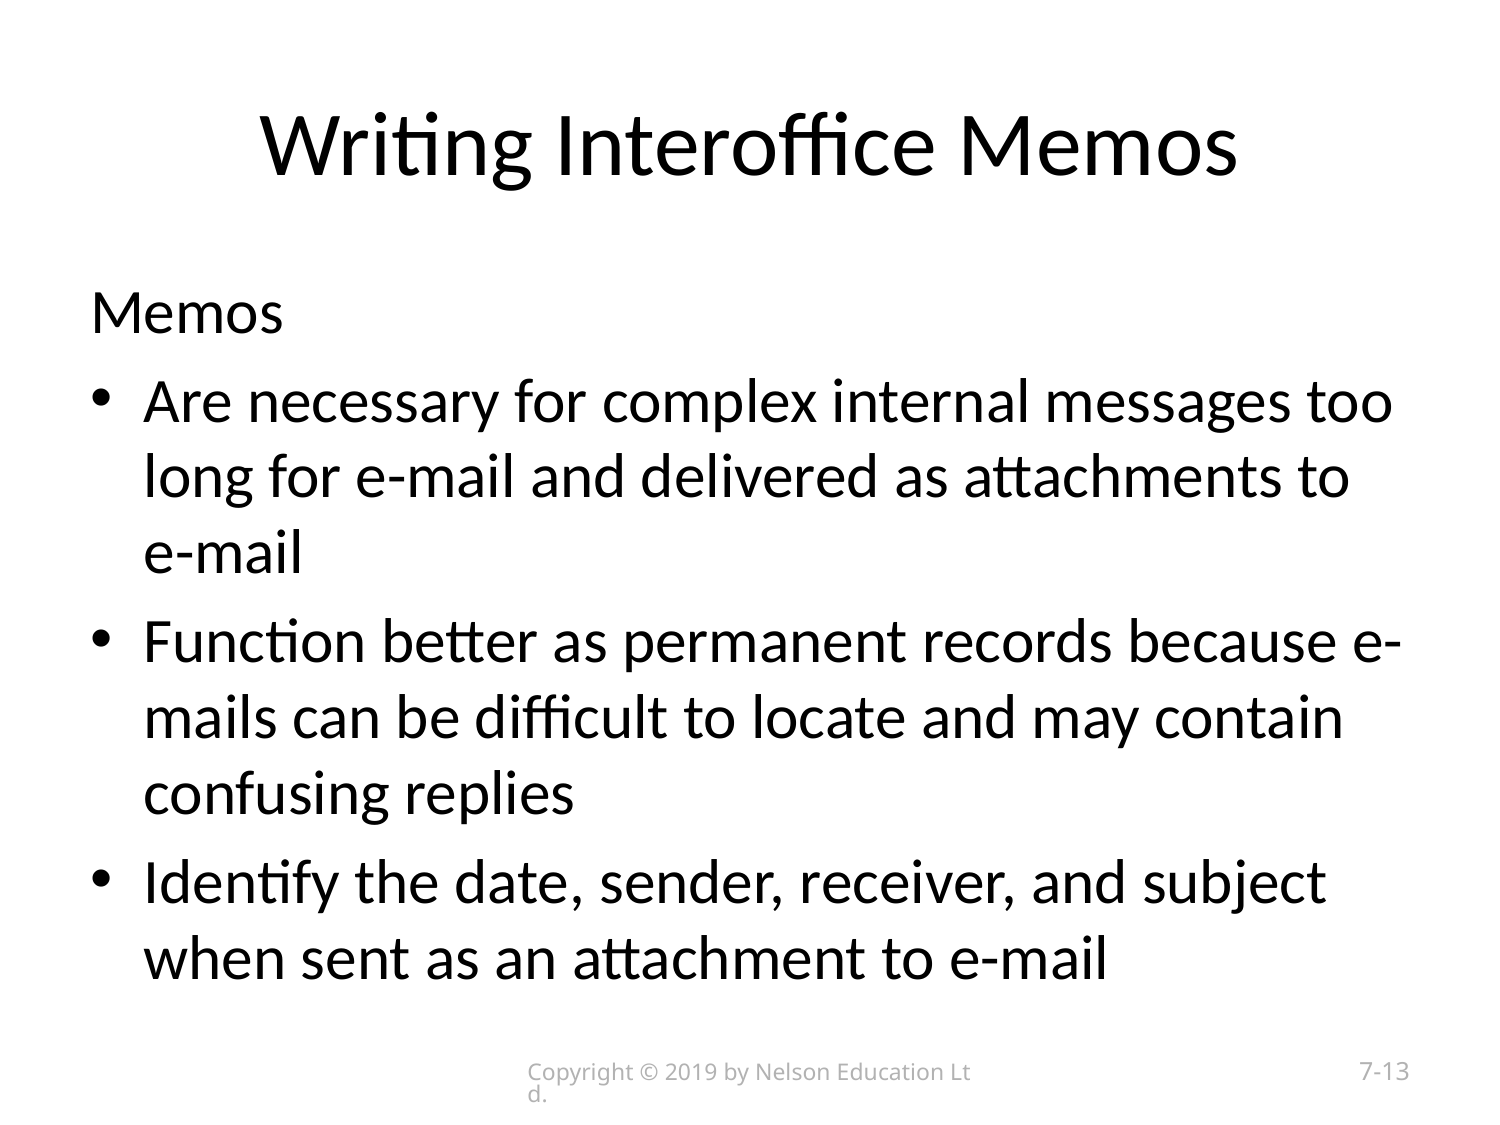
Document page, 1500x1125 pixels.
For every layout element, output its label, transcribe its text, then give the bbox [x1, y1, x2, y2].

list Memos Are necessary for complex internal messages too long for e-mail and delivered as attachments to e-mail Function better as permanent records because e-mails can be difficult to locate and may contain confusing replies Identify the date, sender, receiver, and subject when sent as an attachment to e-mail [75, 262, 1425, 1005]
slide_number 7-13 [1074, 1042, 1425, 1103]
footer Copyright © 2019 by Nelson Education Ltd. [512, 1042, 988, 1103]
title Writing Interoffice Memos [75, 45, 1425, 233]
